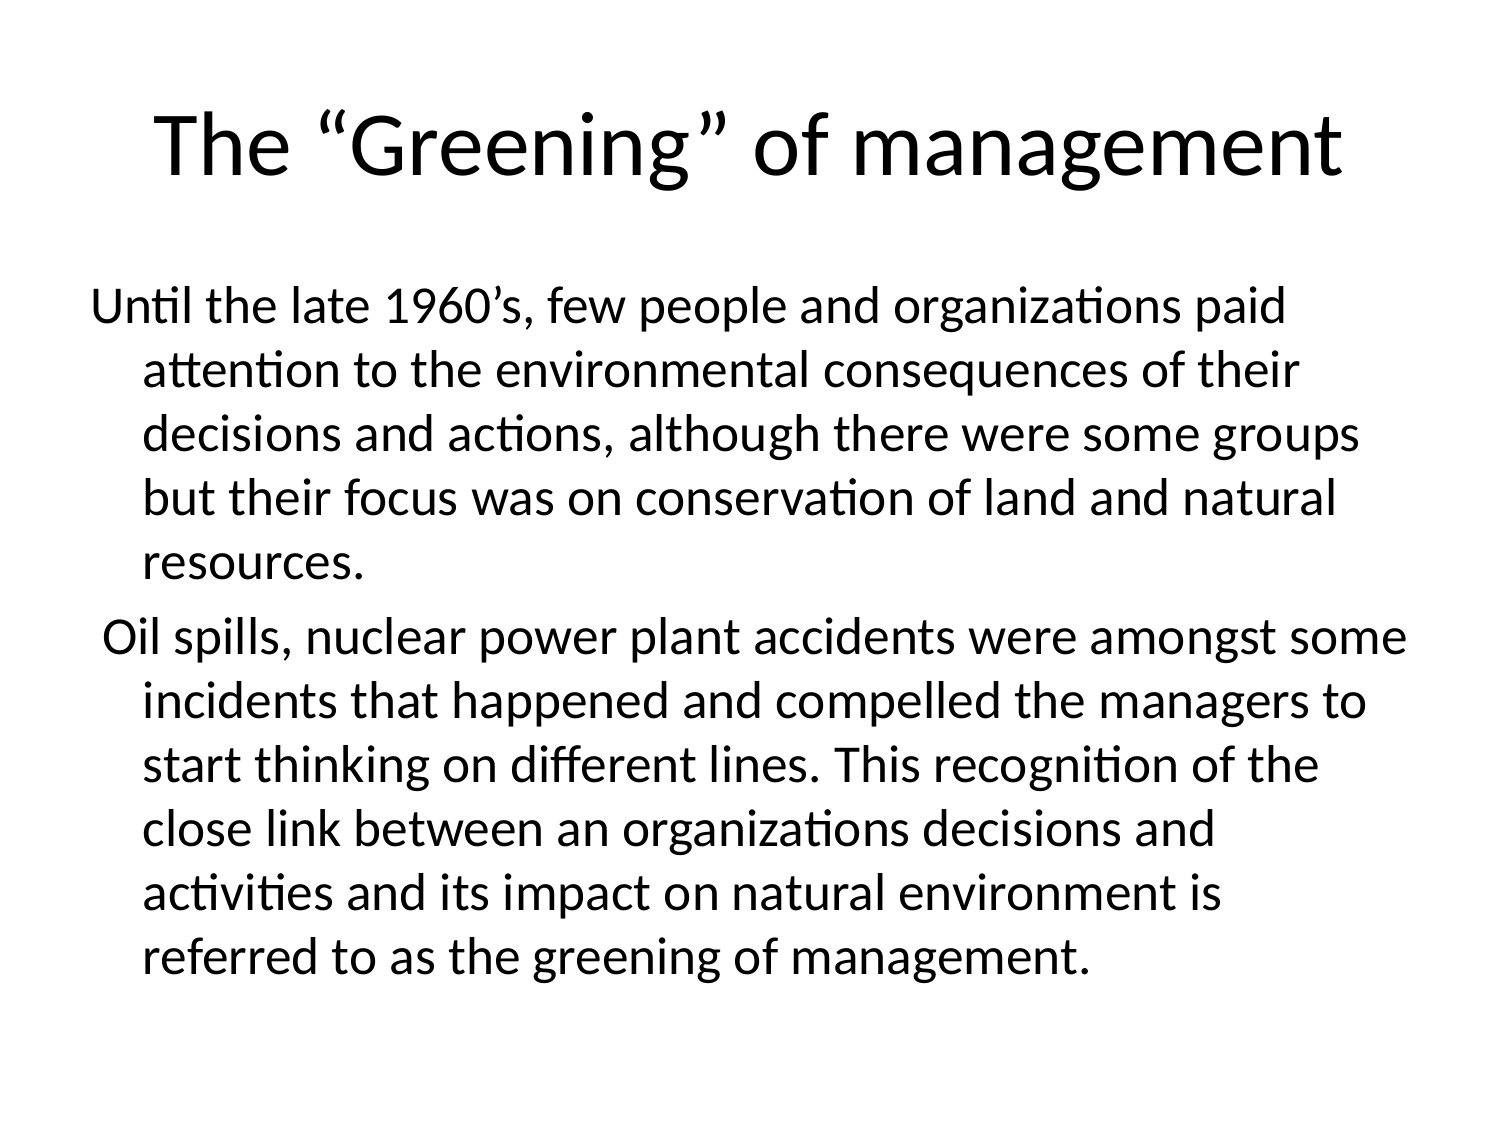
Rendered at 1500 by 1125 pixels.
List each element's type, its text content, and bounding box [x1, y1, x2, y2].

list Until the late 1960’s, few people and organizations paid attention to the environmental consequences of their decisions and actions, although there were some groups but their focus was on conservation of land and natural resources. Oil spills, nuclear power plant accidents were amongst some incidents that happened and compelled the managers to start thinking on different lines. This recognition of the close link between an organizations decisions and activities and its impact on natural environment is referred to as the greening of management. [75, 262, 1425, 1005]
title The “Greening” of management [75, 45, 1425, 233]
